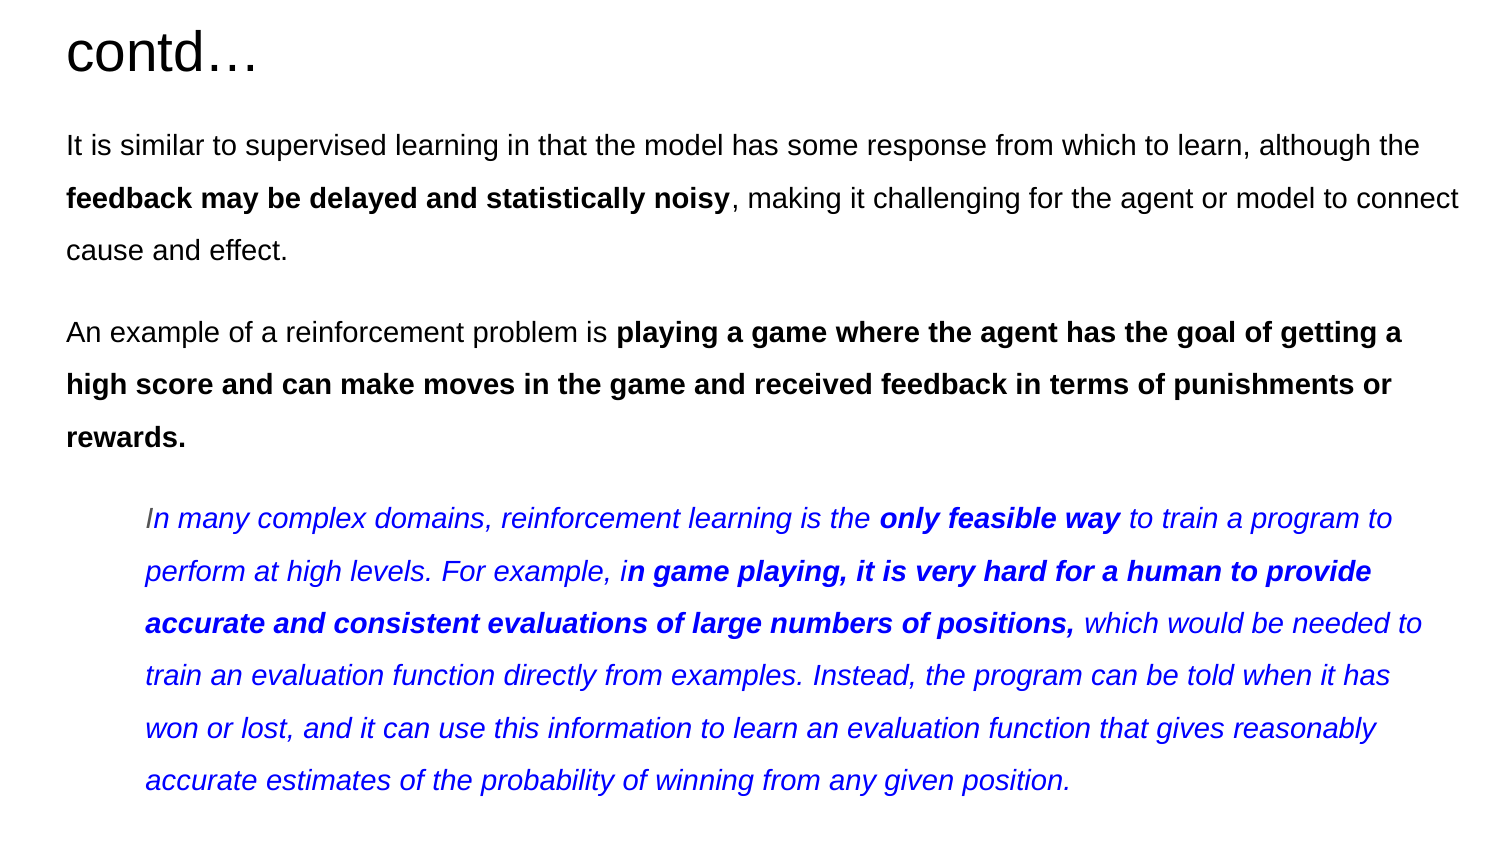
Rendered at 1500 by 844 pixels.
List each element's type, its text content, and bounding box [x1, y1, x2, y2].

title contd… [51, 0, 1449, 93]
list It is similar to supervised learning in that the model has some response from which to learn, although the feedback may be delayed and statistically noisy, making it challenging for the agent or model to connect cause and effect. An example of a reinforcement problem is playing a game where the agent has the goal of getting a high score and can make moves in the game and received feedback in terms of punishments or rewards. In many complex domains, reinforcement learning is the only feasible way to train a program to perform at high levels. For example, in game playing, it is very hard for a human to provide accurate and consistent evaluations of large numbers of positions, which would be needed to train an evaluation function directly from examples. Instead, the program can be told when it has won or lost, and it can use this information to learn an evaluation function that gives reasonably accurate estimates of the probability of winning from any given position. [51, 93, 1480, 826]
